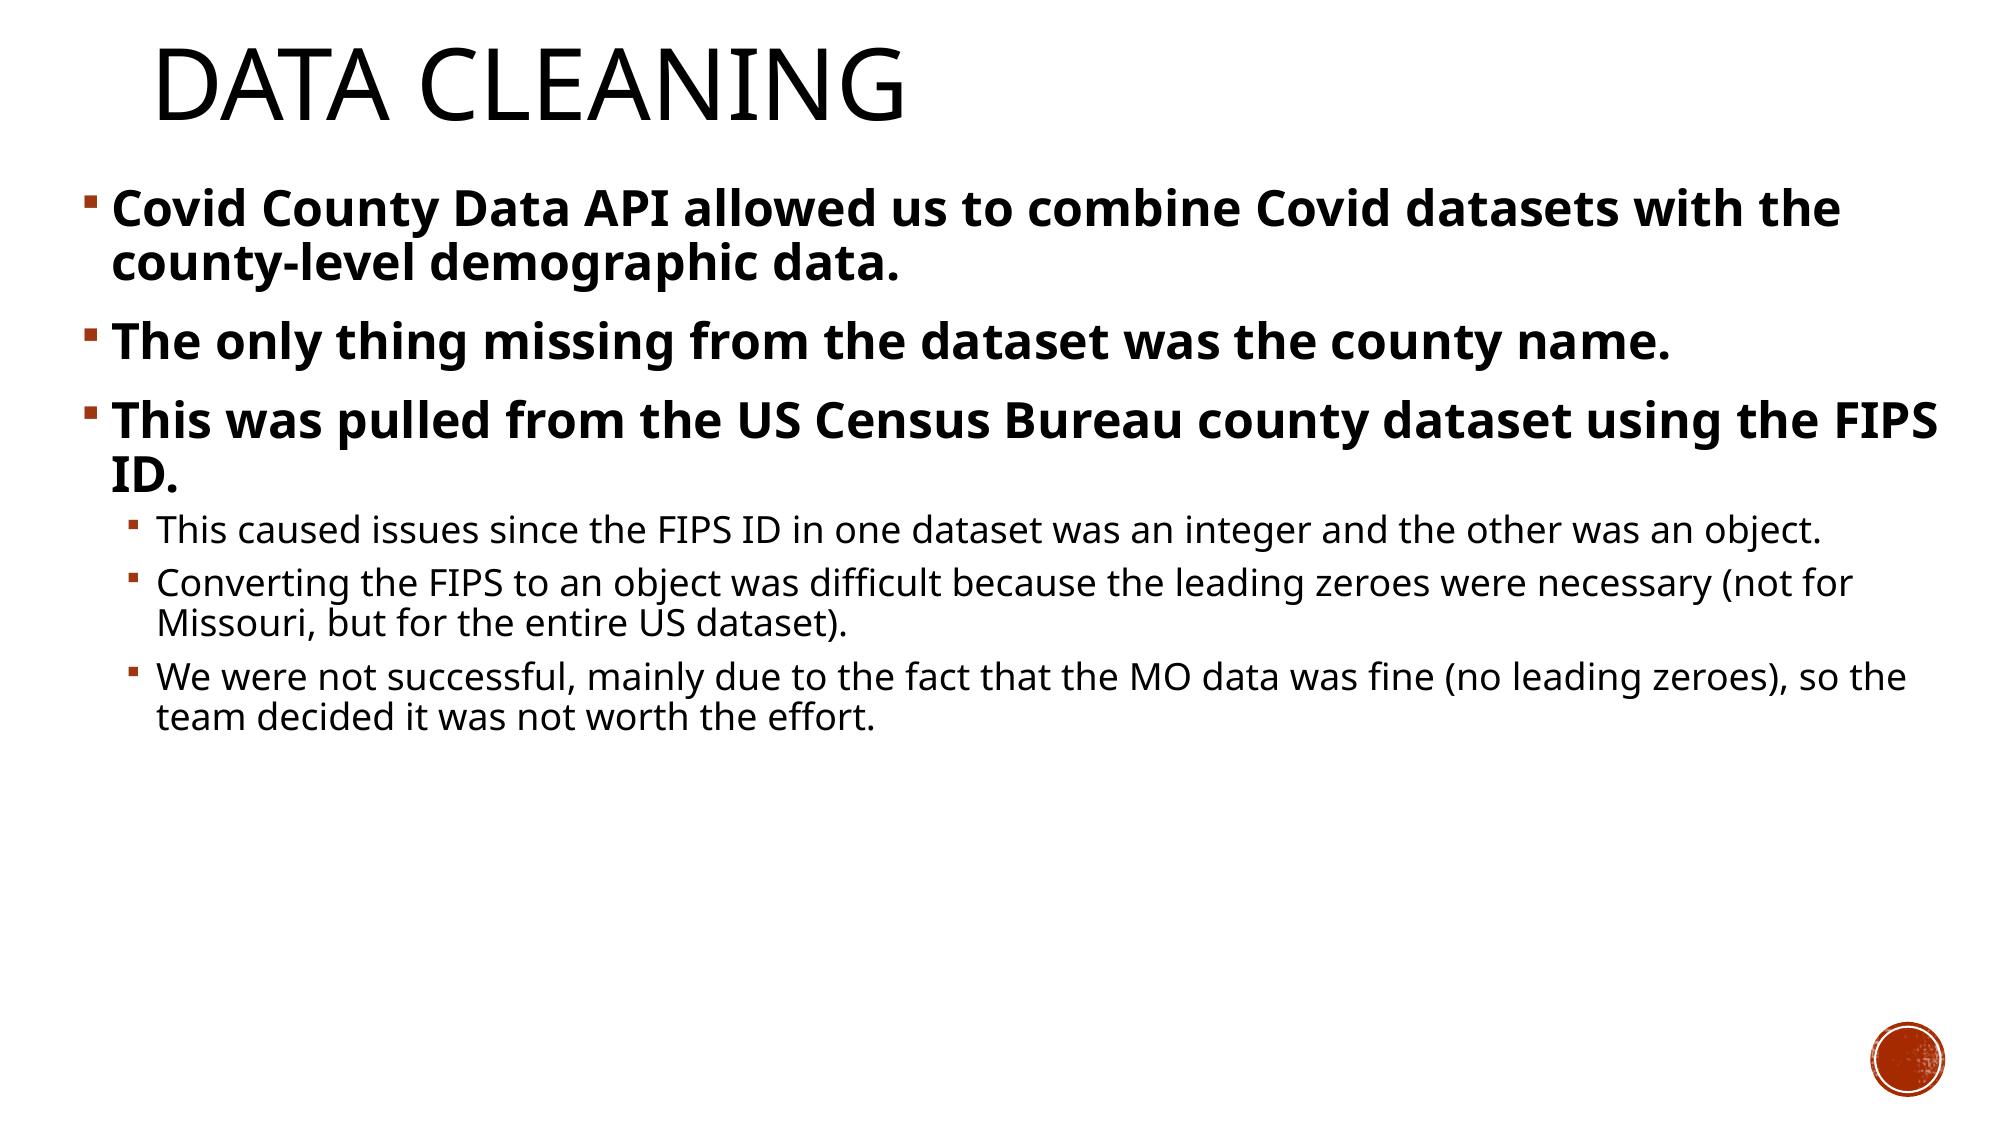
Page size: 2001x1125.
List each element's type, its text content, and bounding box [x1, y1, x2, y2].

list Covid County Data API allowed us to combine Covid datasets with the county-level demographic data. The only thing missing from the dataset was the county name. This was pulled from the US Census Bureau county dataset using the FIPS ID. This caused issues since the FIPS ID in one dataset was an integer and the other was an object. Converting the FIPS to an object was difficult because the leading zeroes were necessary (not for Missouri, but for the entire US dataset). We were not successful, mainly due to the fact that the MO data was fine (no leading zeroes), so the team decided it was not worth the effort. [66, 175, 1964, 1013]
title Data cleaning [135, 0, 1785, 175]
